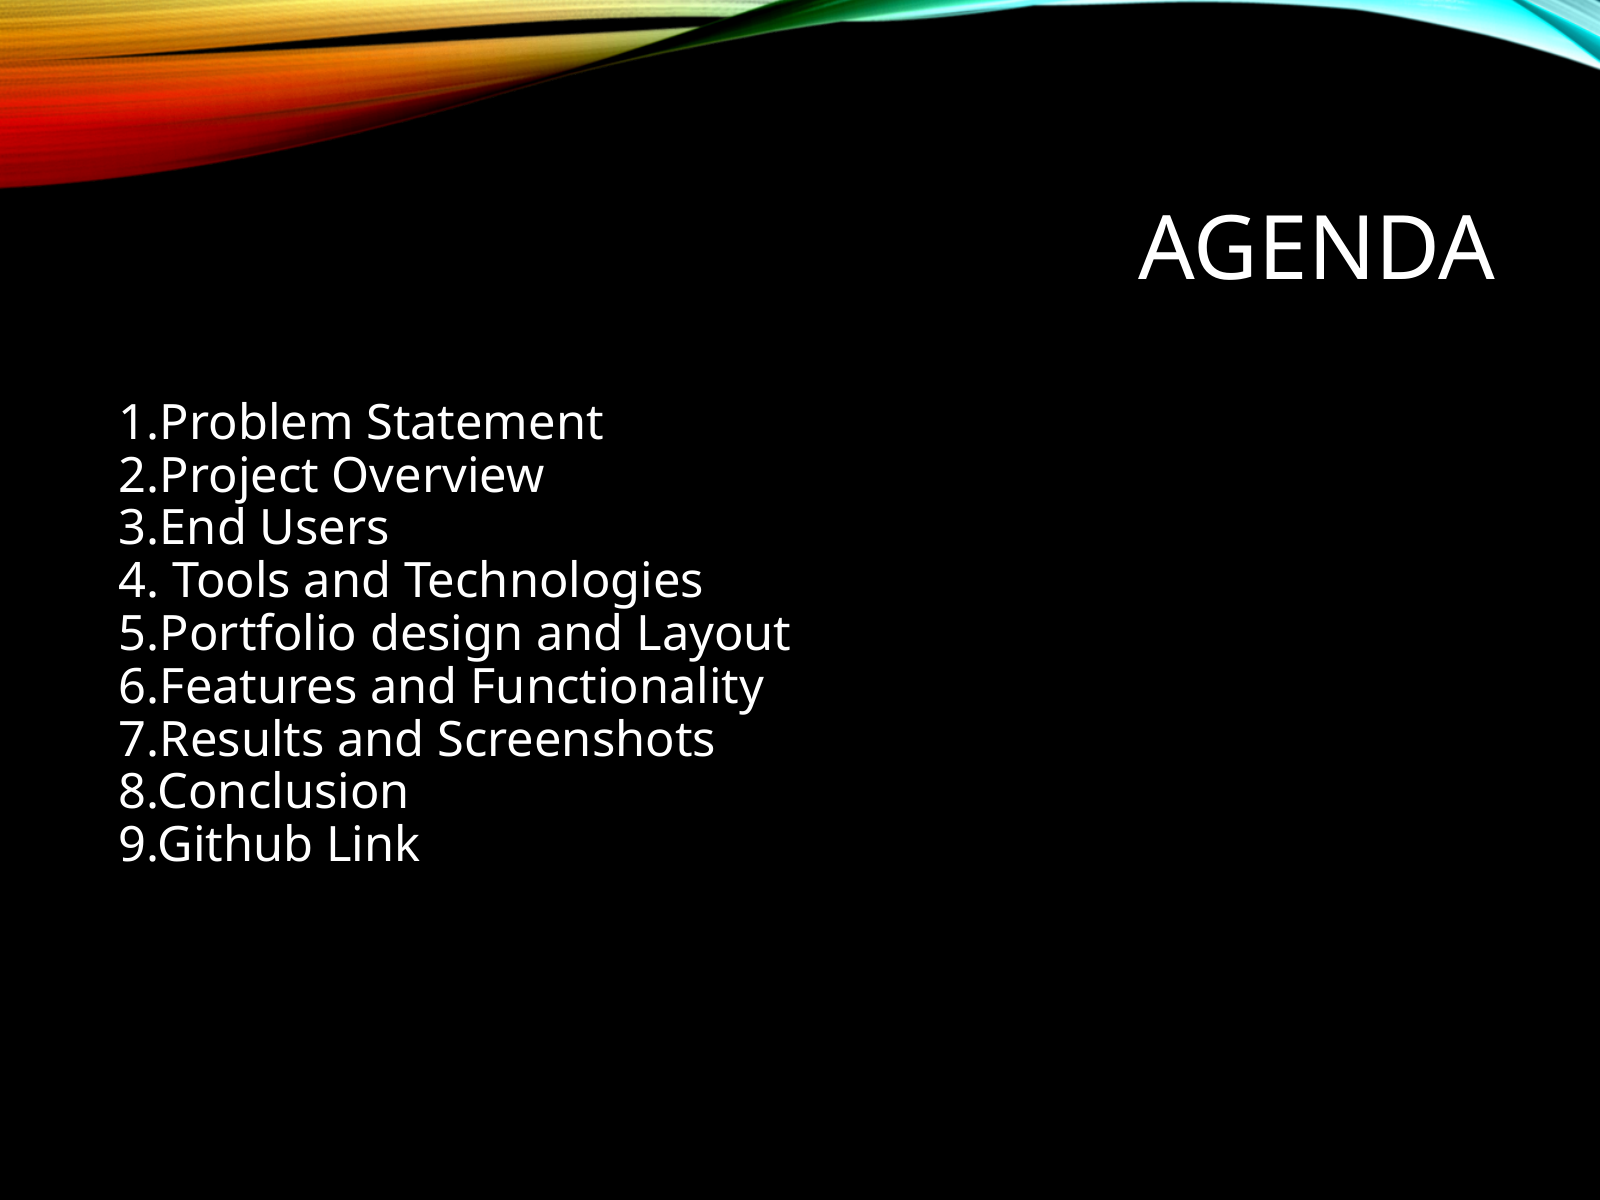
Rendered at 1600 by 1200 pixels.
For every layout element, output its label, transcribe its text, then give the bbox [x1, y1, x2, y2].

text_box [0, 0, 1600, 190]
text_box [379, 133, 1497, 361]
text_box 1.Problem Statement 2.Project Overview 3.End Users 4. Tools and Technologies 5.Portfolio design and Layout 6.Features and Functionality 7.Results and Screenshots 8.Conclusion 9.Github Link [118, 396, 1481, 872]
